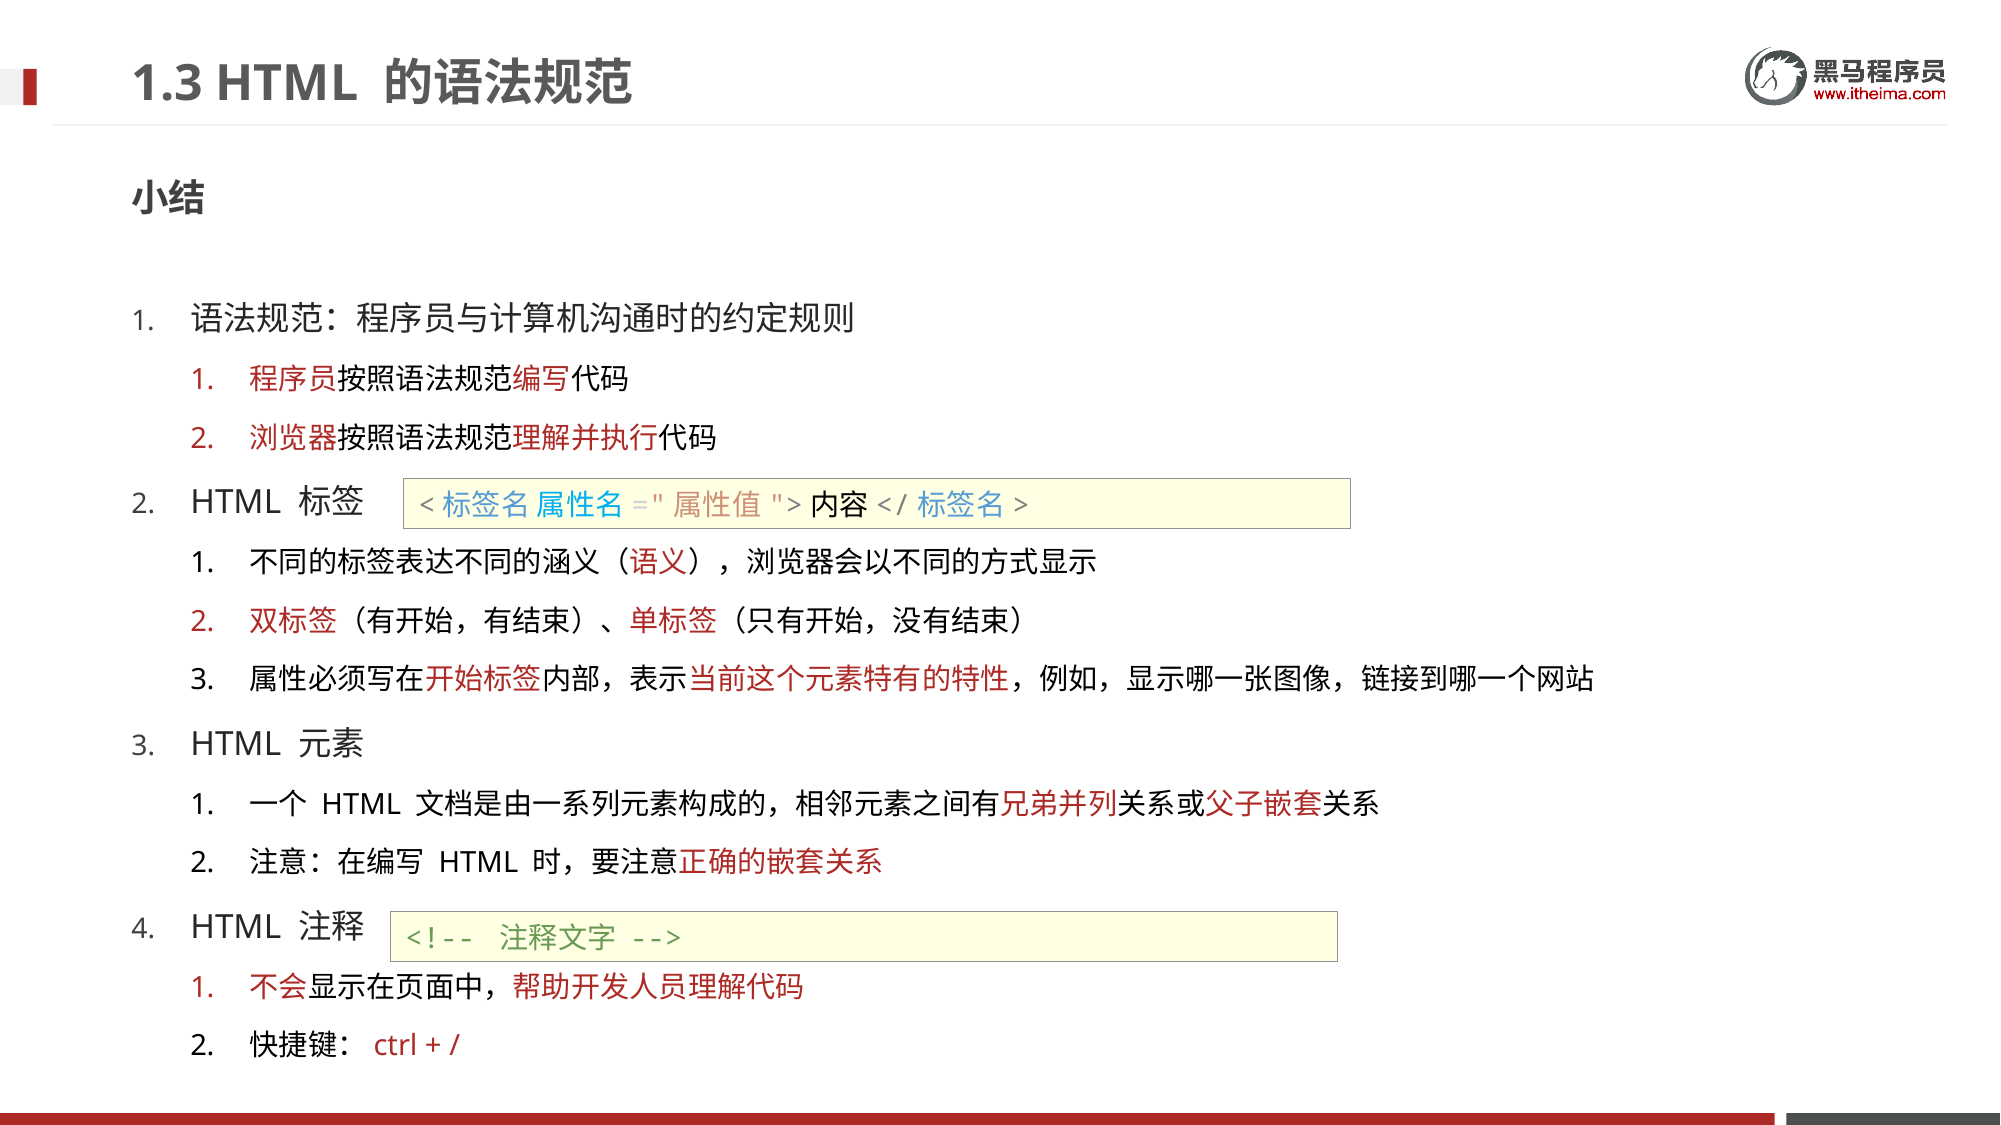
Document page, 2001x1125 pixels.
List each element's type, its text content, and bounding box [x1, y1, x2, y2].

text_box <标签名 属性名="属性值">内容</标签名> [403, 478, 1351, 529]
list 语法规范：程序员与计算机沟通时的约定规则 程序员按照语法规范编写代码 浏览器按照语法规范理解并执行代码 HTML 标签 不同的标签表达不同的涵义（语义），浏览器会以不同的方式显示 双标签（有开始，有结束）、单标签（只有开始，没有结束） 属性必须写在开始标签内部，表示当前这个元素特有的特性，例如，显示哪一张图像，链接到哪一个网站 HTML 元素 一个 HTML 文档是由一系列元素构成的，相邻元素之间有兄弟并列关系或父子嵌套关系 注意：在编写 HTML 时，要注意正确的嵌套关系 HTML 注释 不会显示在页面中，帮助开发人员理解代码 快捷键：ctrl + / [116, 270, 1875, 963]
title 1.3 HTML 的语法规范 [116, 38, 1556, 124]
picture [1744, 46, 1946, 106]
text_box <!-- 注释文字 --> [390, 911, 1337, 962]
list 小结 [116, 154, 1875, 239]
